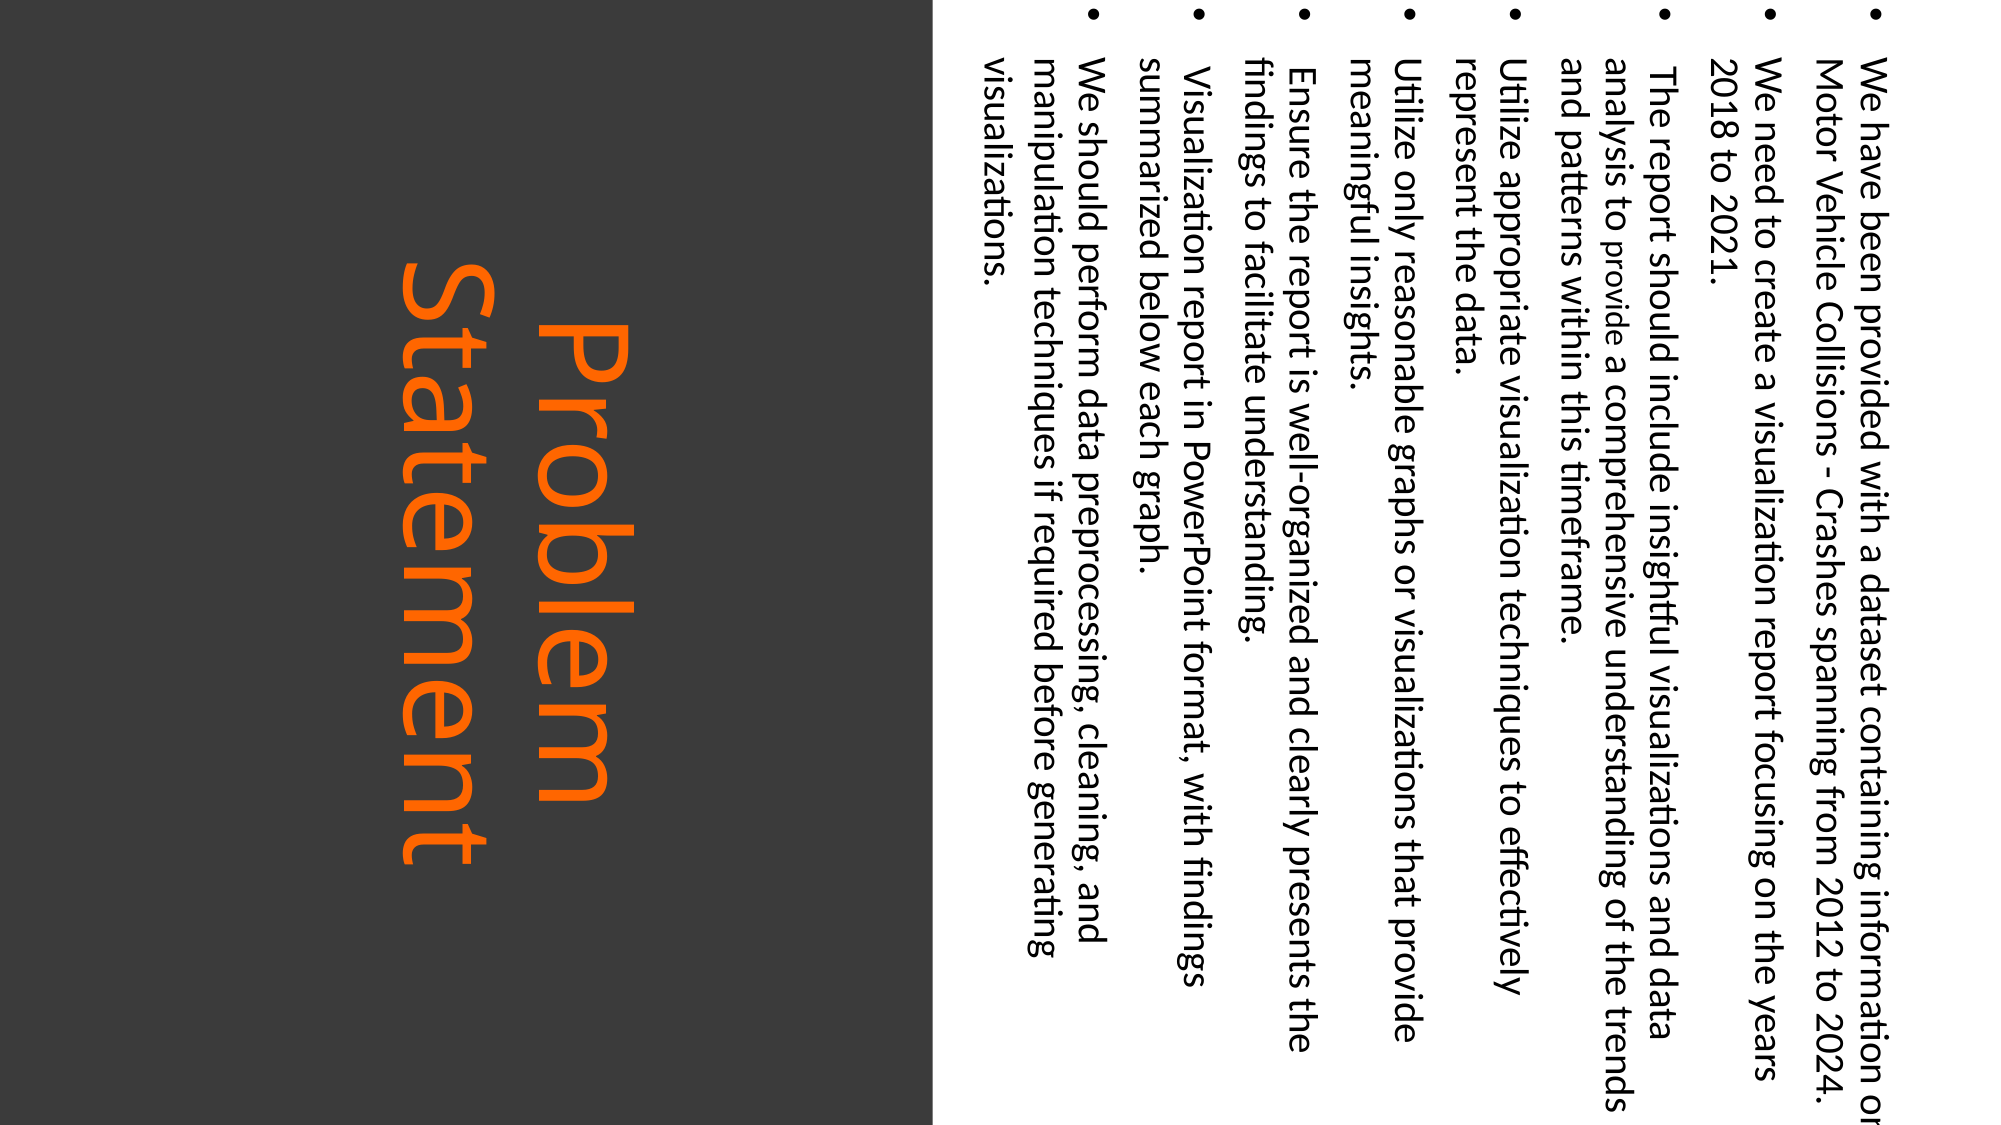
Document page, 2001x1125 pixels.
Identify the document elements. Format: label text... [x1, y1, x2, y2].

title Problem Statement [0, 0, 933, 1125]
subtitle We have been provided with a dataset containing information on Motor Vehicle Collisions - Crashes spanning from 2012 to 2024. We need to create a visualization report focusing on the years 2018 to 2021. The report should include insightful visualizations and data analysis to provide a comprehensive understanding of the trends and patterns within this timeframe. Utilize appropriate visualization techniques to effectively represent the data. Utilize only reasonable graphs or visualizations that provide meaningful insights. Ensure the report is well-organized and clearly presents the findings to facilitate understanding. Visualization report in PowerPoint format, with findings summarized below each graph. We should perform data preprocessing, cleaning, and manipulation techniques if required before generating visualizations. [940, 0, 1978, 1125]
